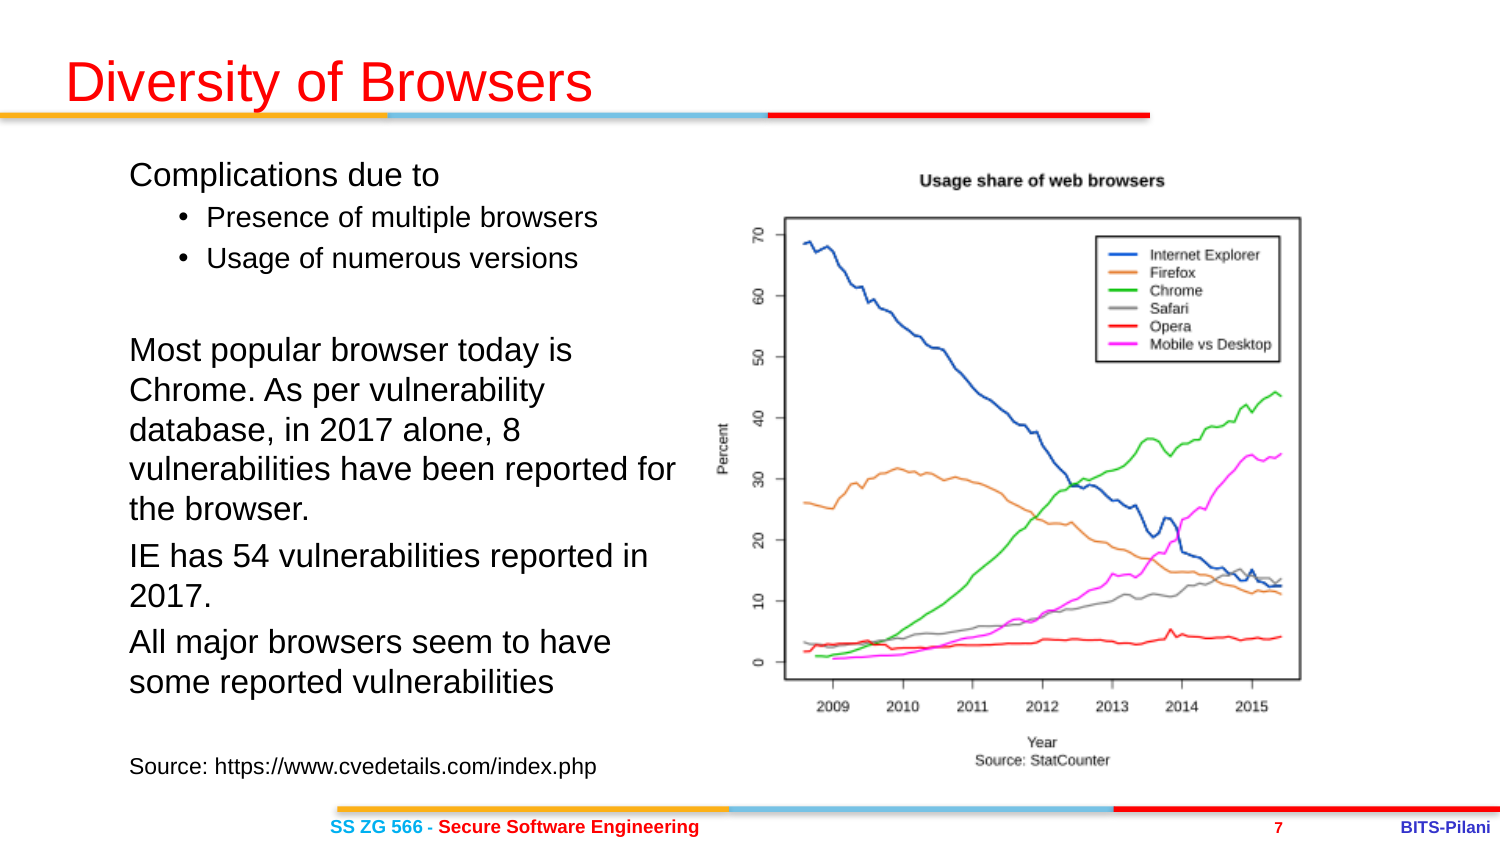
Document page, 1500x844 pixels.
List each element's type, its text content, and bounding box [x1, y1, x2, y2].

picture [712, 145, 1339, 771]
list Diversity of Browsers [50, 35, 1088, 135]
list Complications due to Presence of multiple browsers Usage of numerous versions Most popular browser today is Chrome. As per vulnerability database, in 2017 alone, 8 vulnerabilities have been reported for the browser. IE has 54 vulnerabilities reported in 2017. All major browsers seem to have some reported vulnerabilities Source: https://www.cvedetails.com/index.php [114, 145, 713, 791]
